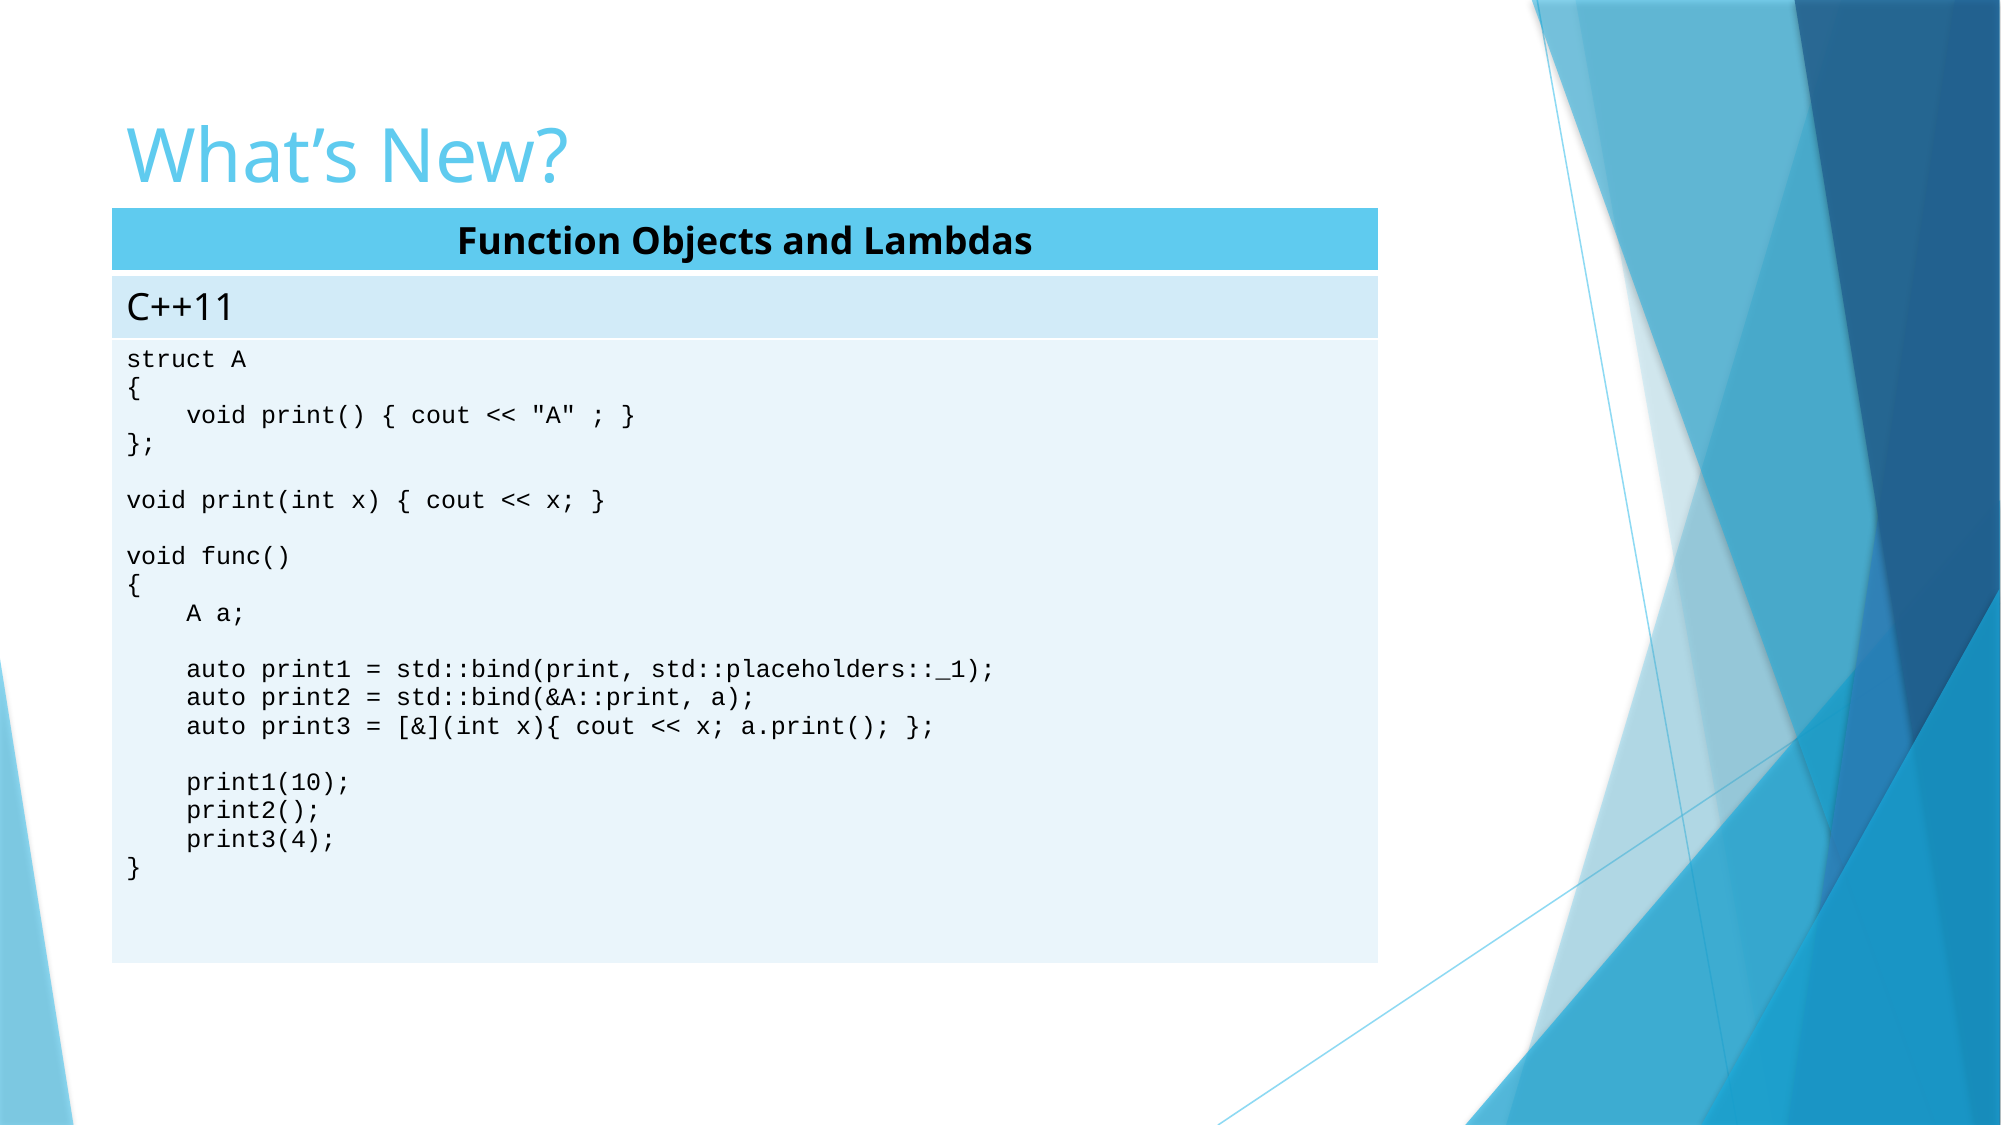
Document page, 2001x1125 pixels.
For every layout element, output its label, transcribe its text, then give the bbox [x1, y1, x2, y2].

table_cell struct A { void print() { cout << "A" ; } }; void print(int x) { cout << x; } void func() { A a; auto print1 = std::bind(print, std::placeholders::_1); auto print2 = std::bind(&A::print, a); auto print3 = [&](int x){ cout << x; a.print(); }; print1(10); print2(); print3(4); } [112, 340, 1378, 963]
table_cell C++11 [112, 276, 1378, 338]
table_header Function Objects and Lambdas [112, 208, 1378, 270]
title What’s New? [111, 99, 1522, 207]
